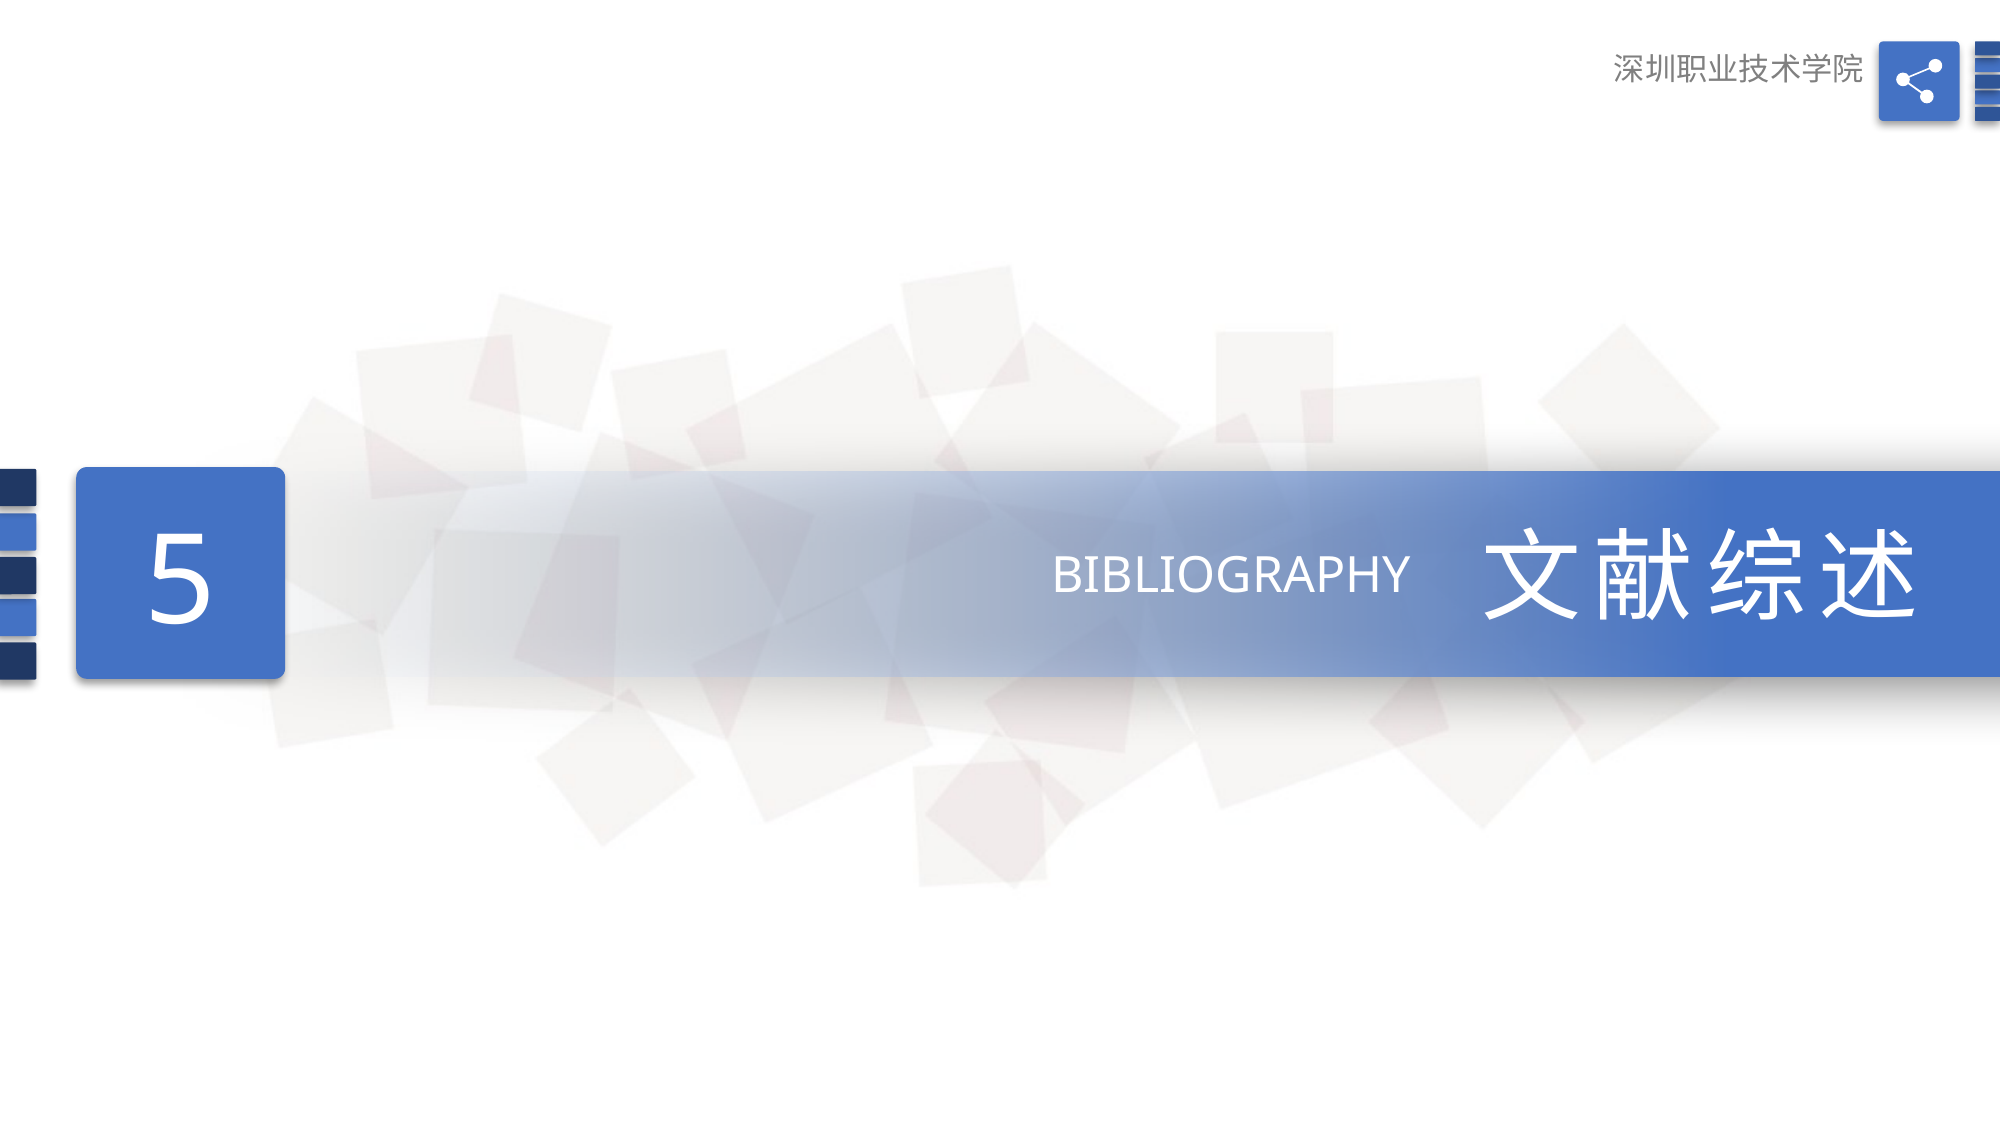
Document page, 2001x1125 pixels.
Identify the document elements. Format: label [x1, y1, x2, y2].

picture [0, 0, 2001, 1125]
text_box [1522, 41, 2000, 121]
text_box [0, 467, 2000, 680]
